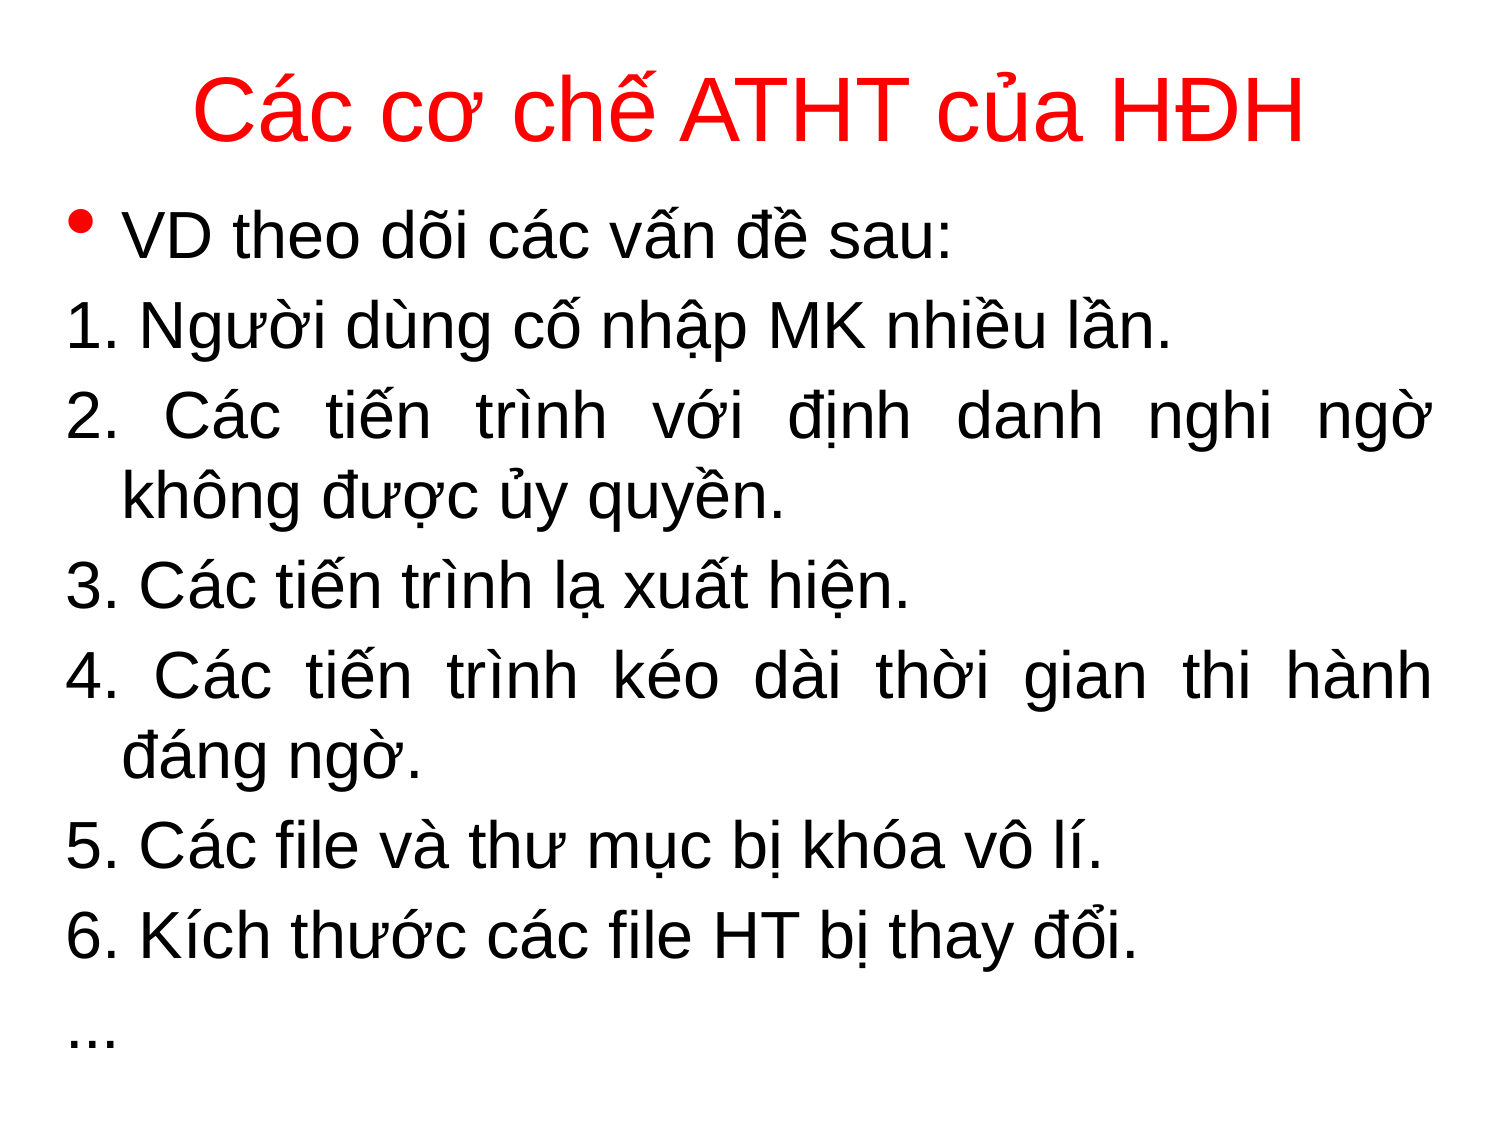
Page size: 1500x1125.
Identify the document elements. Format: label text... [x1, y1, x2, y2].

list VD theo dõi các vấn đề sau: 1. Người dùng cố nhập MK nhiều lần. 2. Các tiến trình với định danh nghi ngờ không được ủy quyền. 3. Các tiến trình lạ xuất hiện. 4. Các tiến trình kéo dài thời gian thi hành đáng ngờ. 5. Các file và thư mục bị khóa vô lí. 6. Kích thước các file HT bị thay đổi. ... [49, 184, 1451, 1062]
title Các cơ chế ATHT của HĐH [74, 44, 1426, 165]
